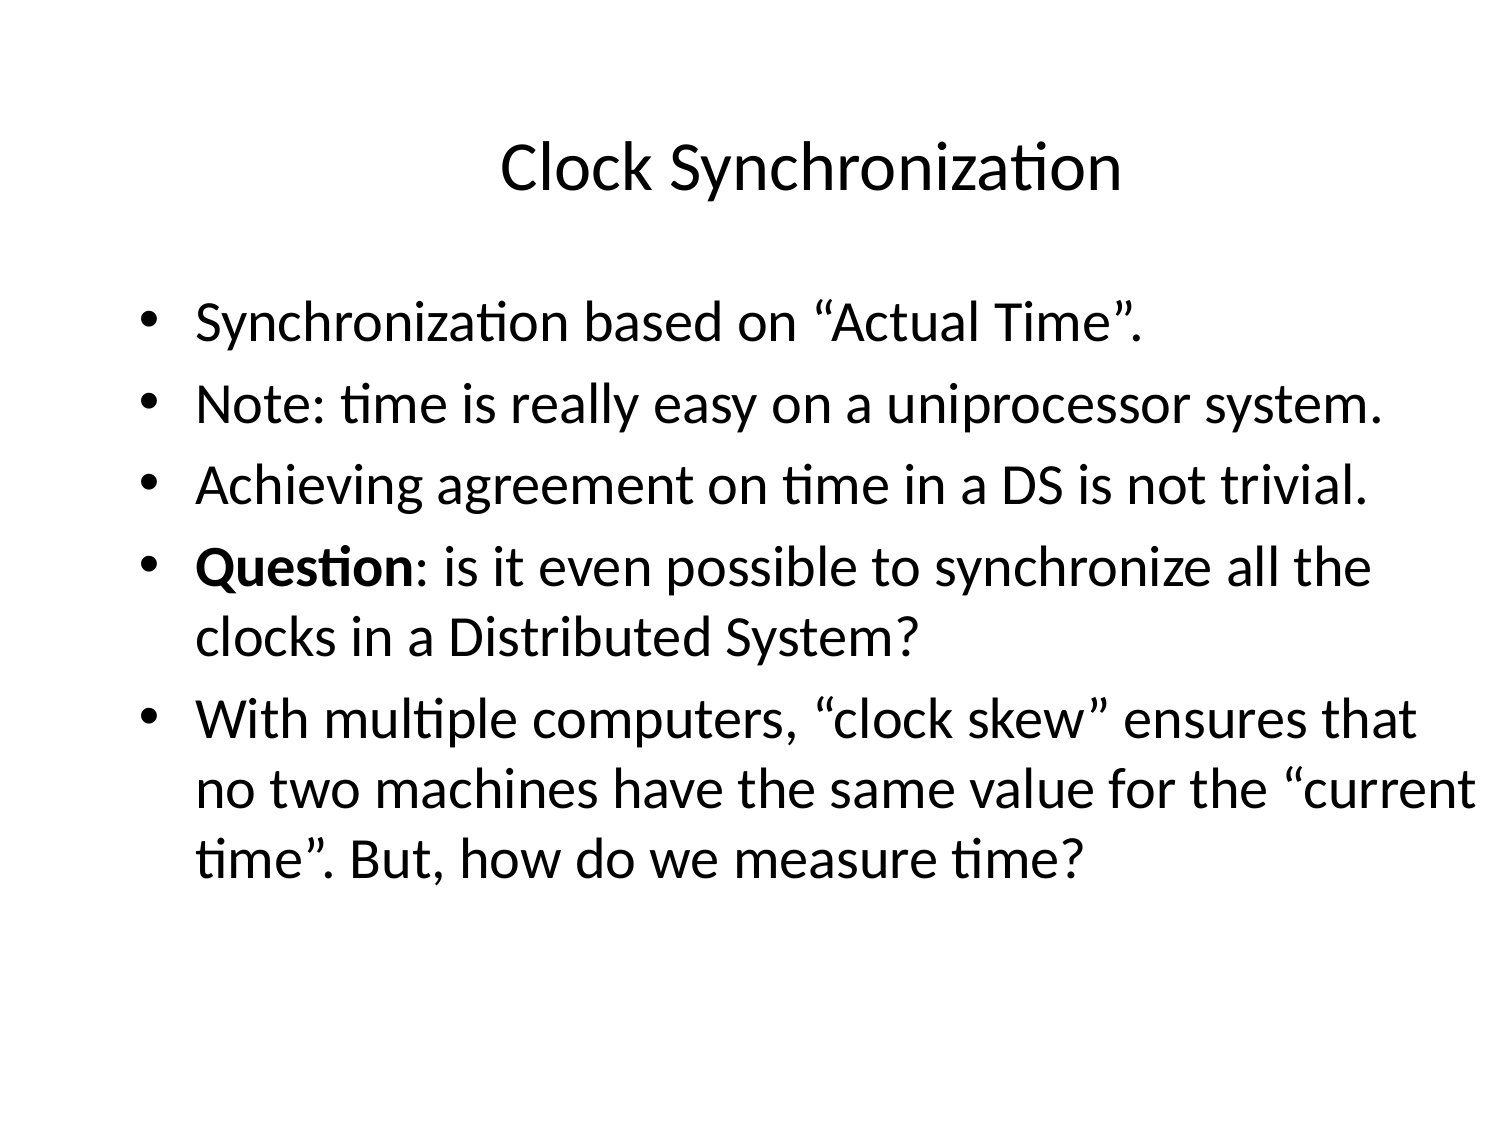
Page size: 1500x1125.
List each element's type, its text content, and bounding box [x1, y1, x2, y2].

list Synchronization based on “Actual Time”. Note: time is really easy on a uniprocessor system. Achieving agreement on time in a DS is not trivial. Question: is it even possible to synchronize all the clocks in a Distributed System? With multiple computers, “clock skew” ensures that no two machines have the same value for the “current time”. But, how do we measure time? [123, 275, 1500, 1125]
title Clock Synchronization [125, 112, 1500, 213]
